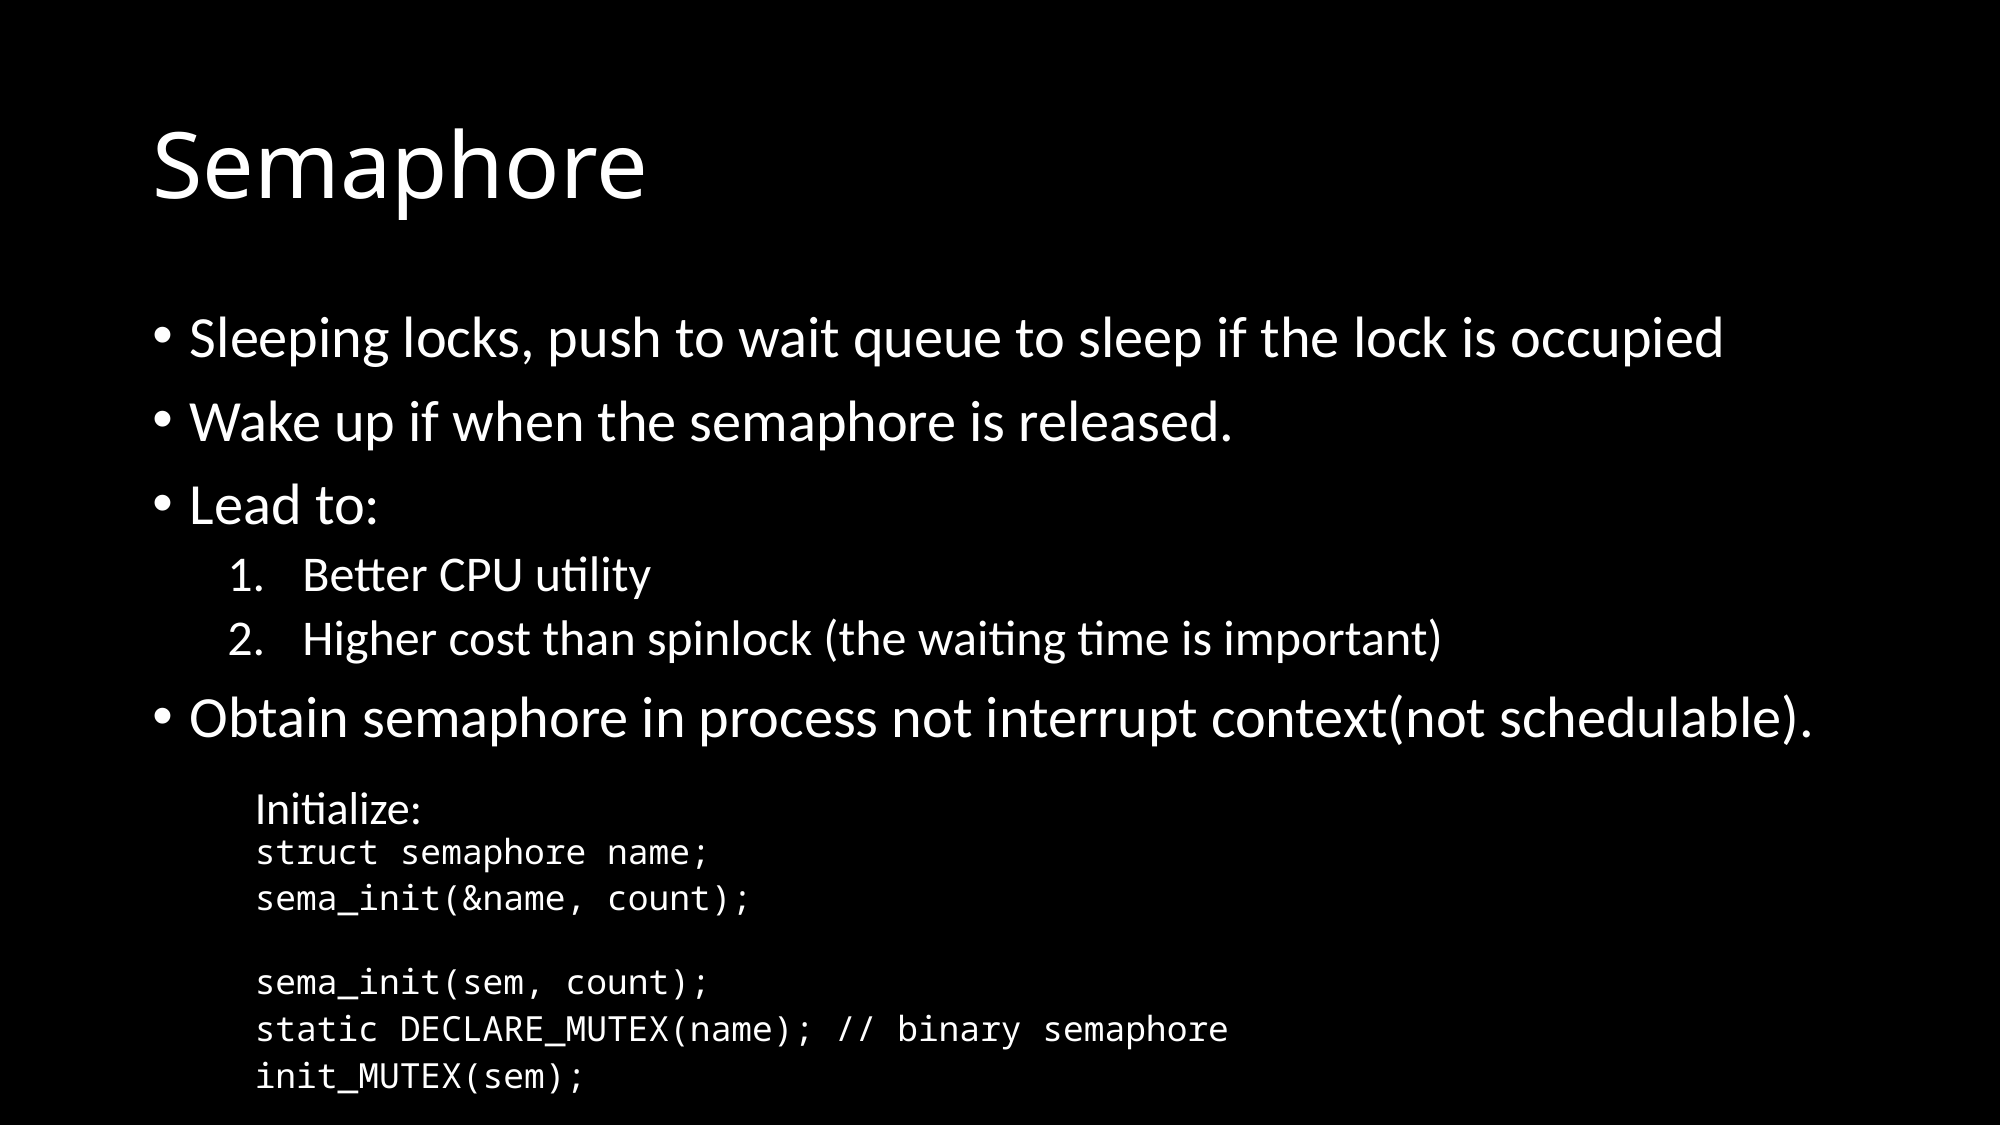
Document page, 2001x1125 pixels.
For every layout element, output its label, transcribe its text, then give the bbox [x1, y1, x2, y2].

text_box Initialize: struct semaphore name; sema_init(&name, count); sema_init(sem, count); static DECLARE_MUTEX(name); // binary semaphore init_MUTEX(sem); [170, 777, 1377, 1107]
title Semaphore [137, 59, 1863, 278]
list Sleeping locks, push to wait queue to sleep if the lock is occupied Wake up if when the semaphore is released. Lead to: Better CPU utility Higher cost than spinlock (the waiting time is important) Obtain semaphore in process not interrupt context(not schedulable). [137, 299, 1863, 1107]
